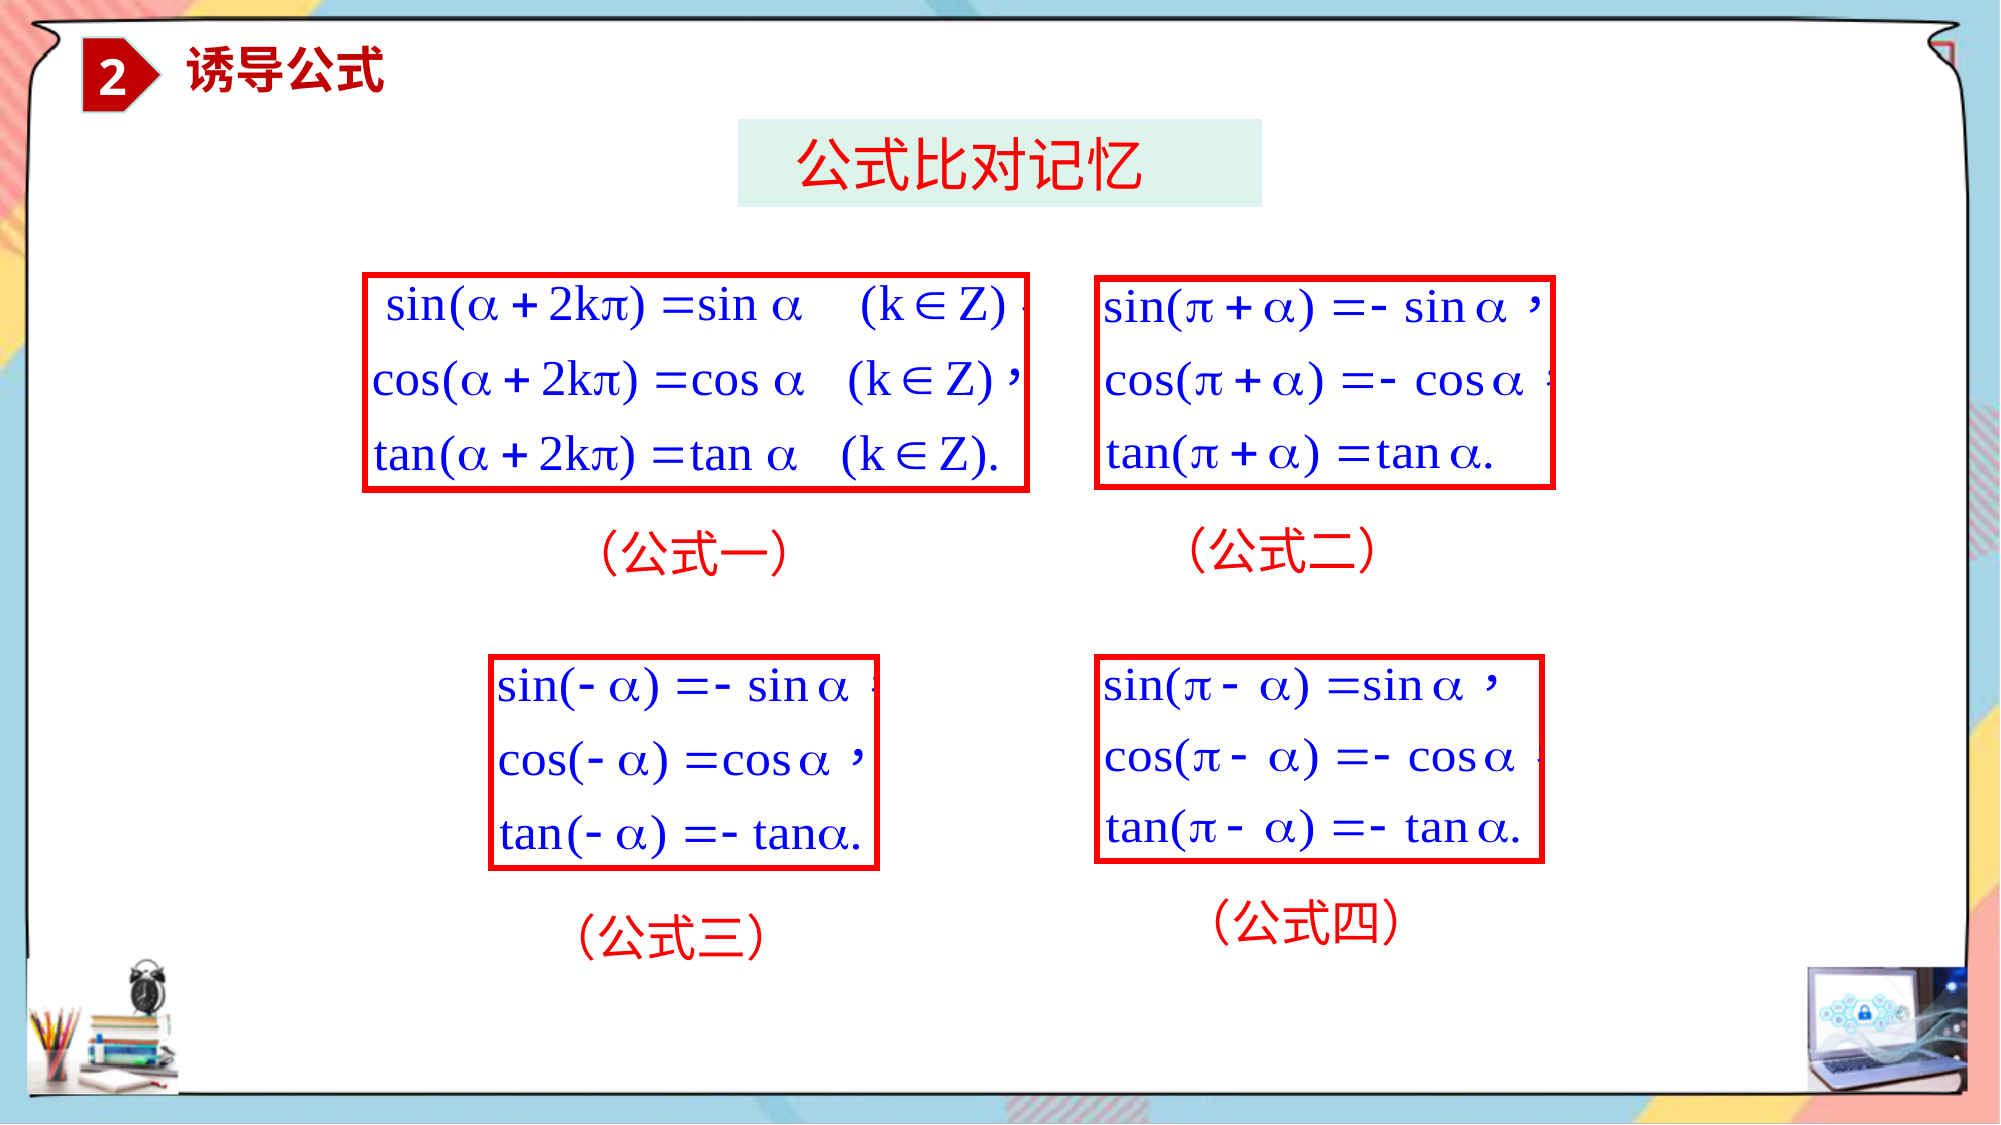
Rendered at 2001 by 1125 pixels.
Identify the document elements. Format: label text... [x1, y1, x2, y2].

text_box （公式一） [520, 514, 840, 590]
text_box （公式三） [531, 898, 951, 974]
text_box 2 [82, 37, 162, 113]
picture [0, 0, 2001, 1125]
text_box 诱导公式 [162, 38, 797, 99]
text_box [368, 277, 1024, 487]
text_box 公式比对记忆 [739, 120, 1261, 206]
text_box （公式二） [1142, 511, 1497, 587]
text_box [494, 660, 874, 866]
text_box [1100, 660, 1540, 858]
text_box （公式四） [1166, 883, 1586, 959]
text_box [1100, 281, 1550, 484]
